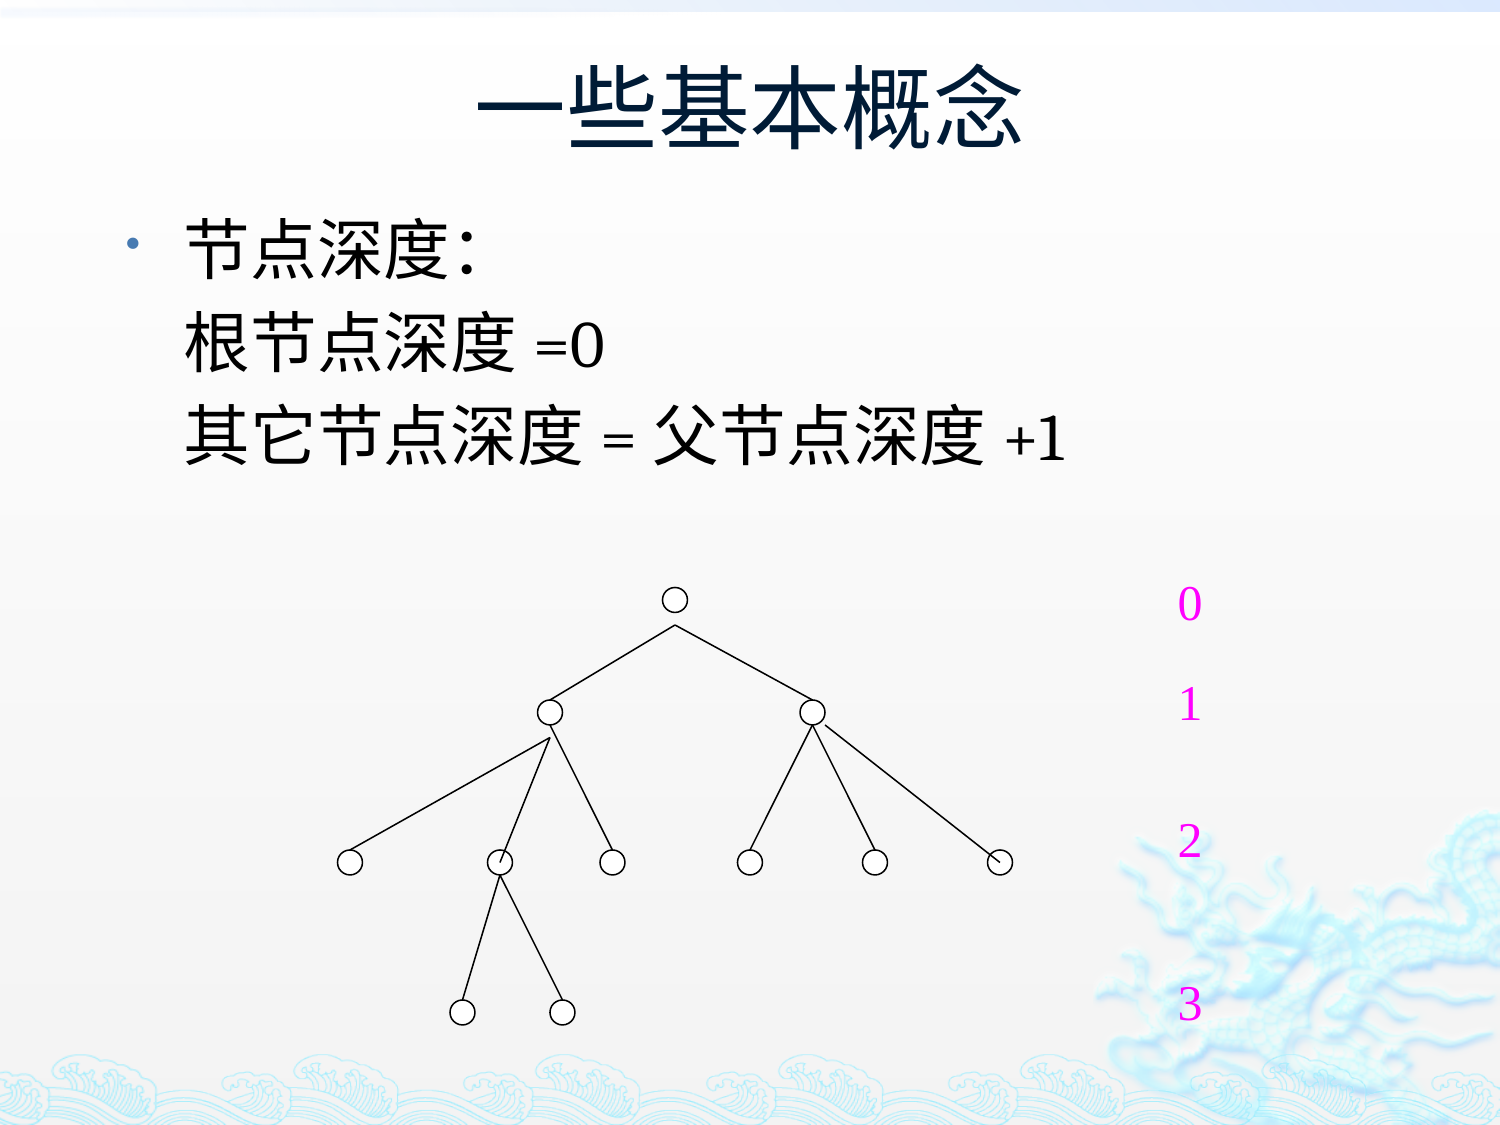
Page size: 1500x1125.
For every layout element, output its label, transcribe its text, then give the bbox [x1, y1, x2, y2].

text_box [450, 1000, 475, 1025]
text_box [662, 587, 688, 613]
text_box [987, 849, 1013, 875]
text_box [800, 700, 826, 725]
list 节点深度： 根节点深度=0 其它节点深度=父节点深度+1 [112, 200, 1388, 1000]
text_box [600, 850, 625, 875]
text_box [537, 700, 563, 725]
text_box 1 [1162, 662, 1218, 738]
text_box [549, 1000, 575, 1025]
slide_number [1074, 1042, 1425, 1103]
title 一些基本概念 [112, 37, 1388, 175]
text_box [337, 850, 363, 875]
text_box [487, 849, 513, 875]
text_box [737, 849, 763, 875]
text_box 0 [1162, 562, 1218, 638]
text_box [862, 849, 888, 875]
text_box 2 [1162, 800, 1218, 875]
text_box 3 [1162, 962, 1218, 1038]
